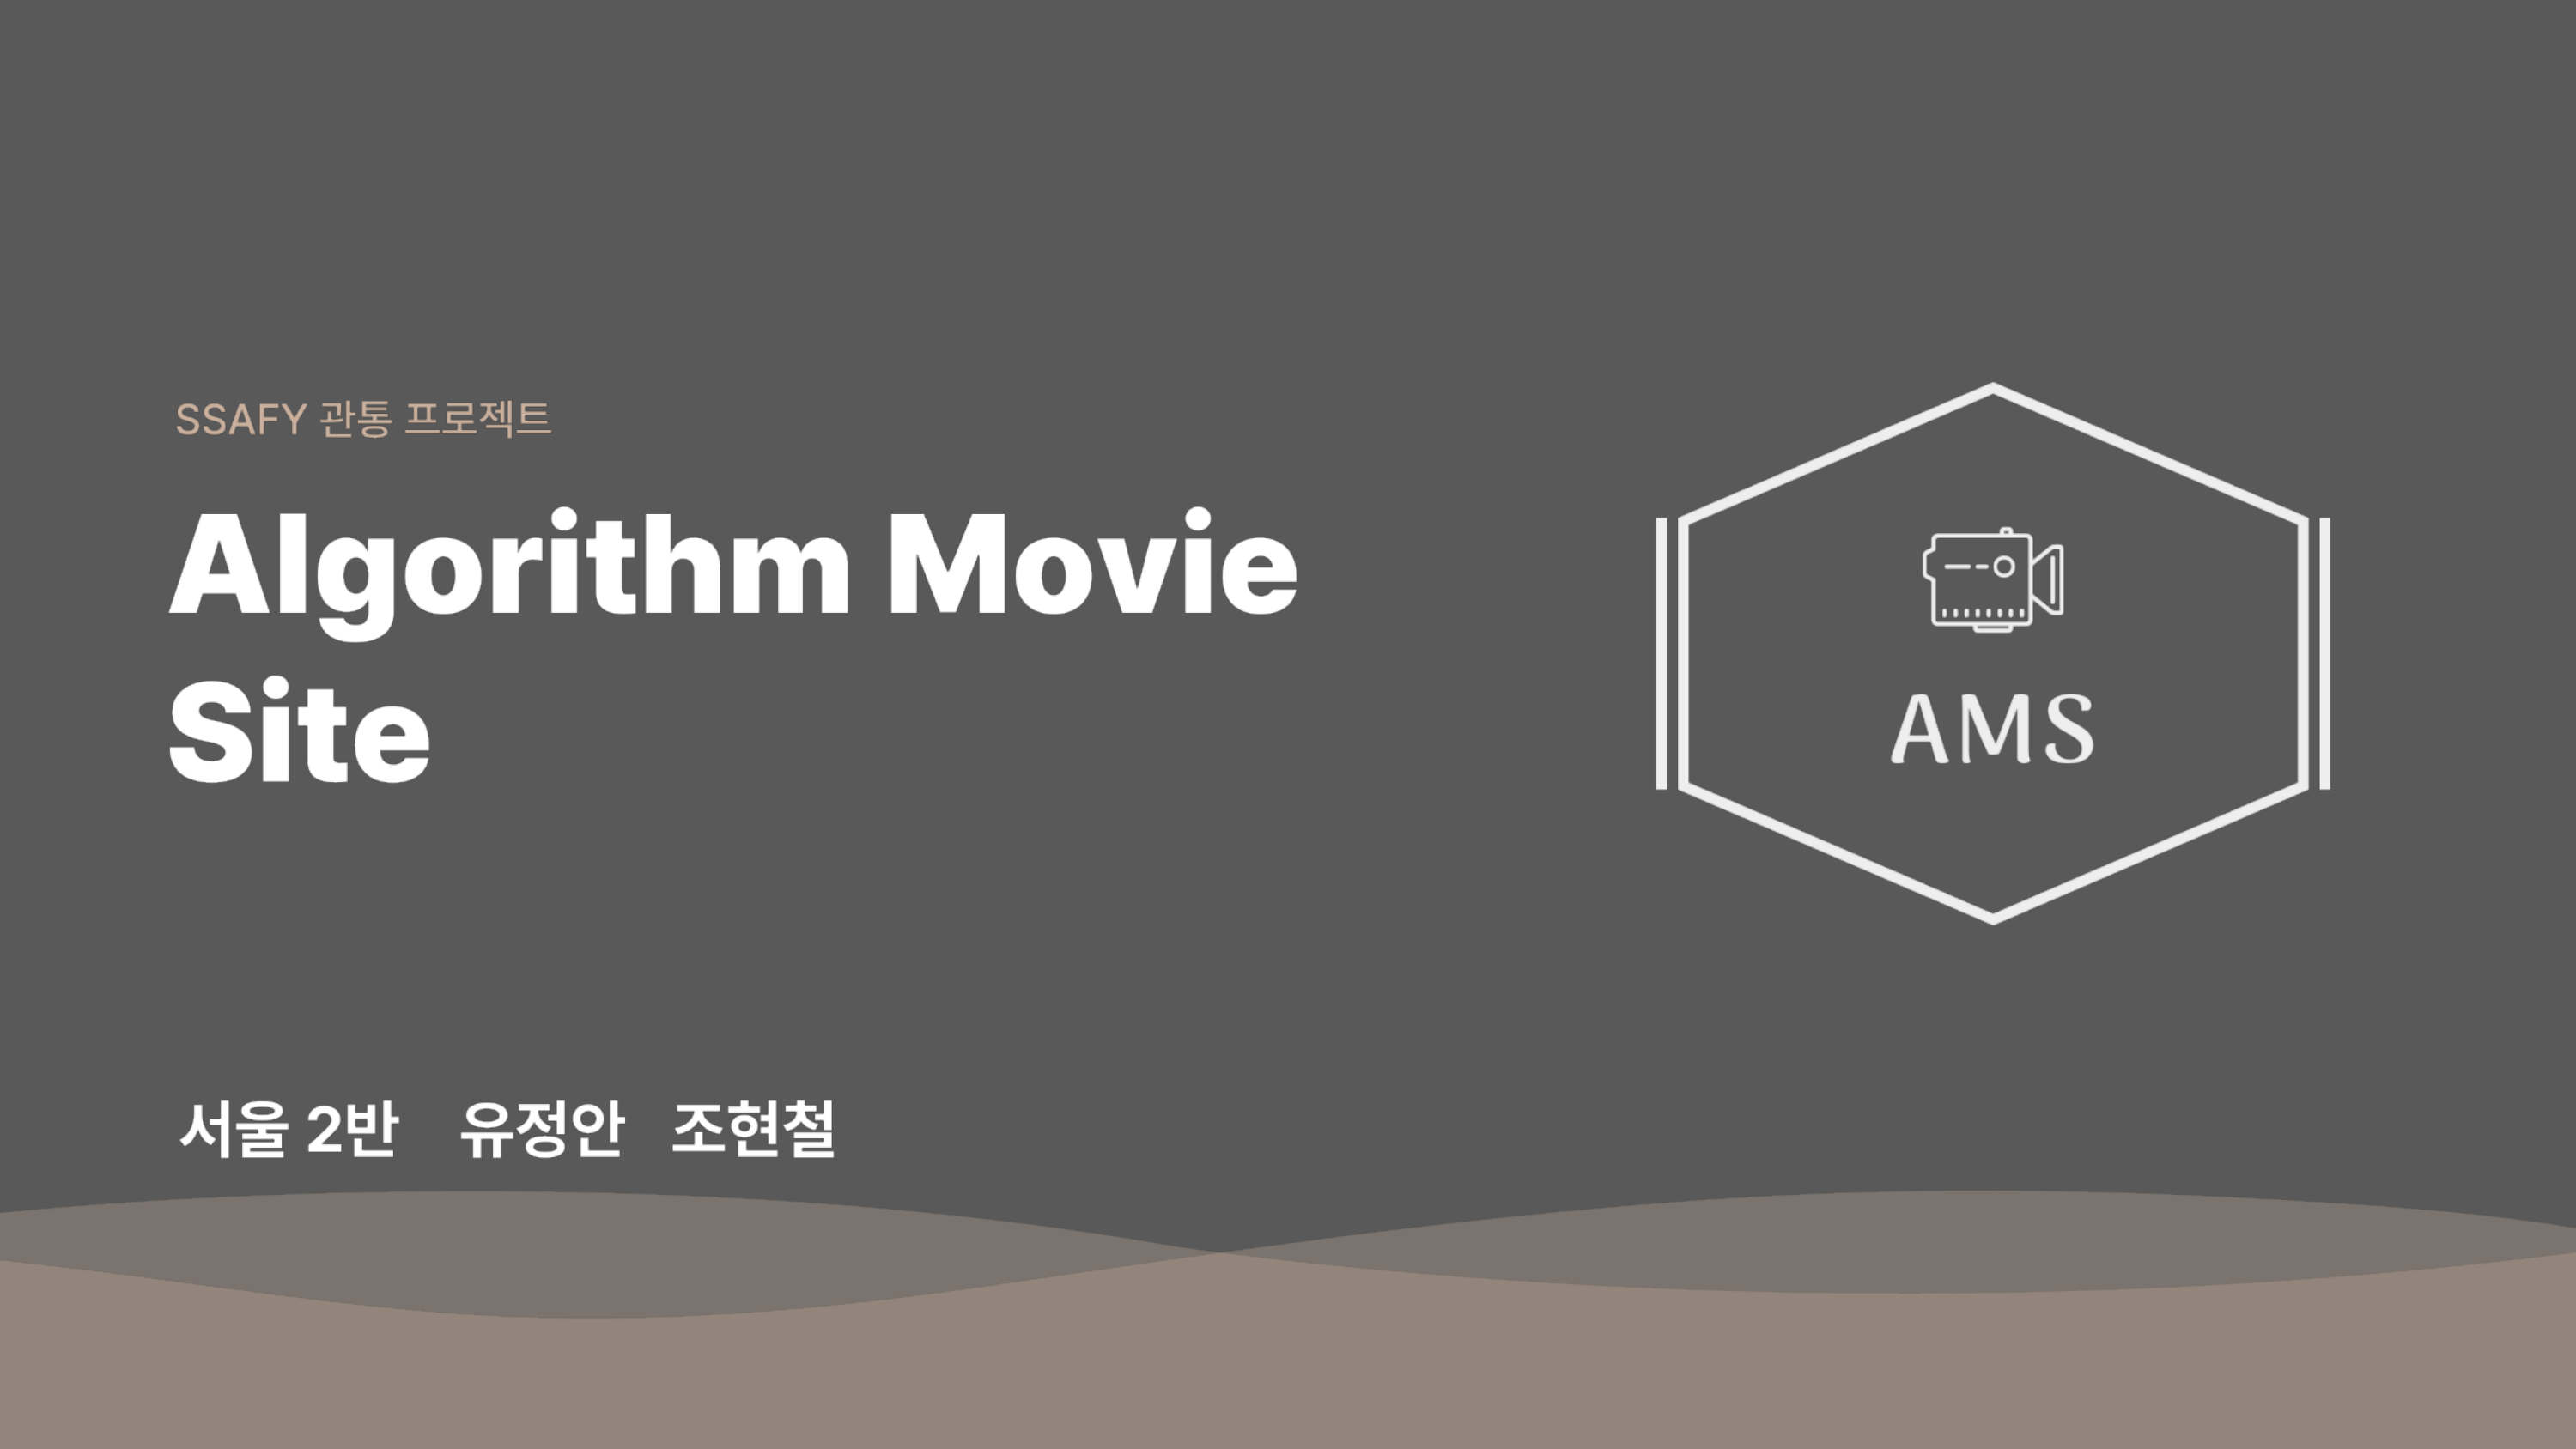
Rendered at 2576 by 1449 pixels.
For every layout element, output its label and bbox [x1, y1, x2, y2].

picture [144, 383, 1360, 847]
text_box [0, 1190, 2576, 1449]
picture [168, 1076, 870, 1197]
text_box [1558, 214, 2429, 1084]
